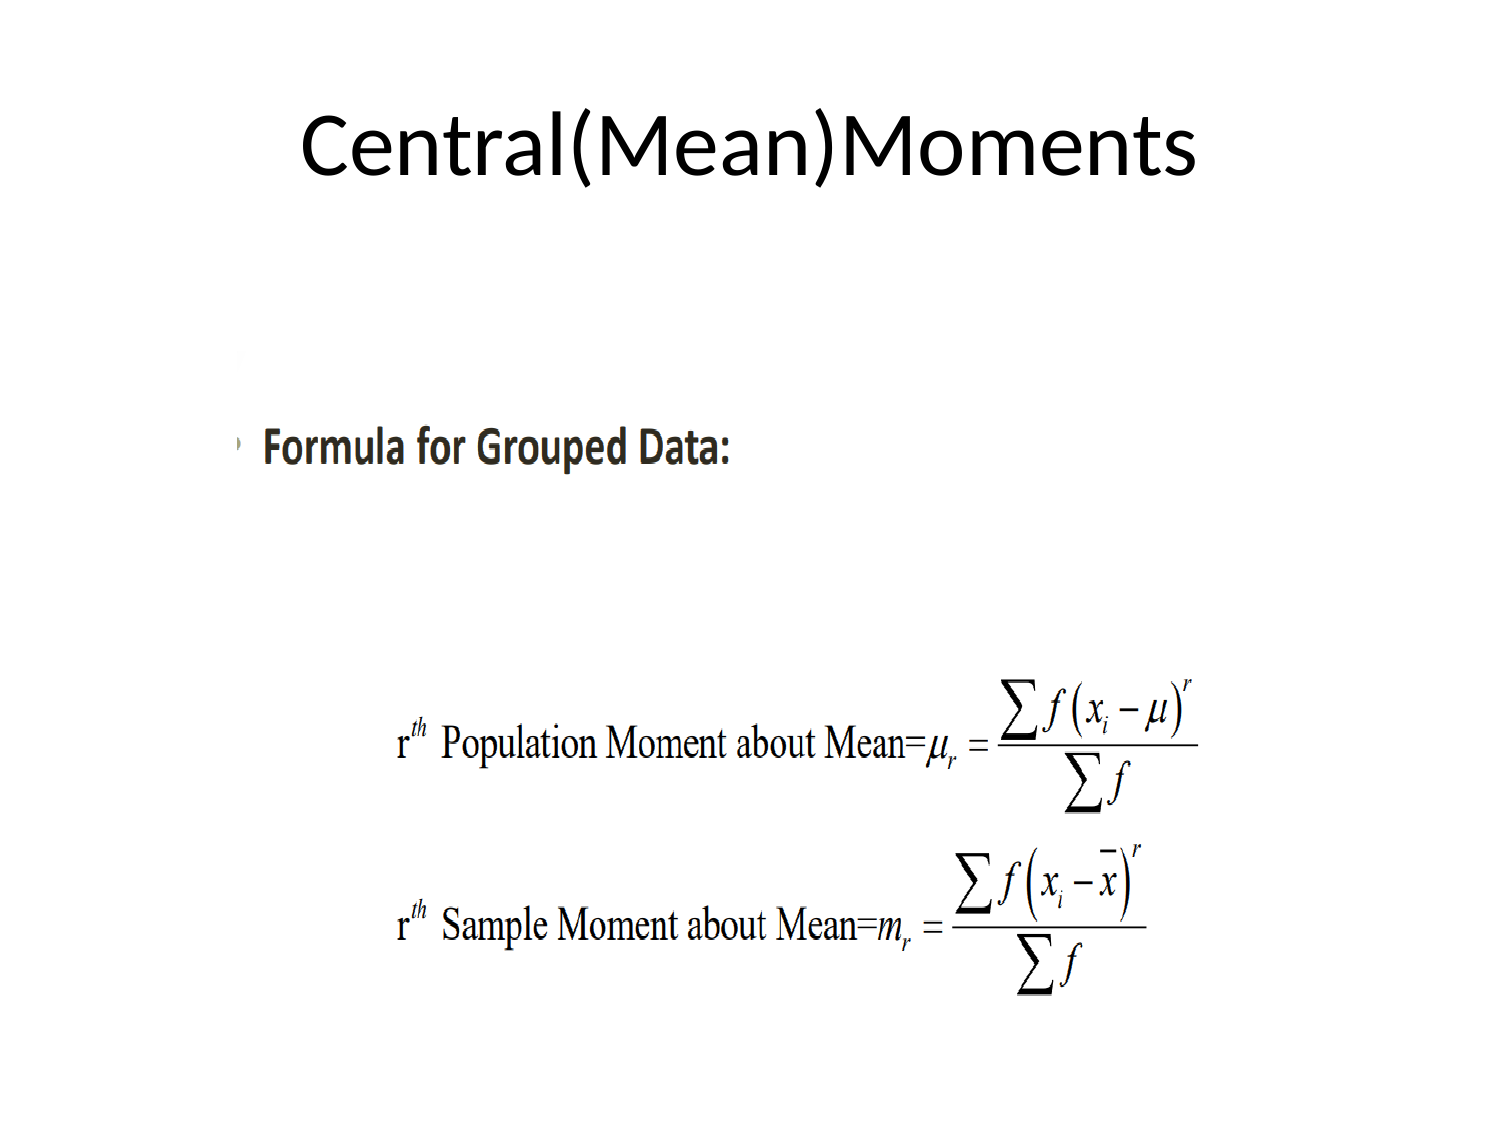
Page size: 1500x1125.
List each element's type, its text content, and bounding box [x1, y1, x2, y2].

title Central(Mean)Moments [75, 45, 1425, 233]
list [236, 351, 1264, 1066]
